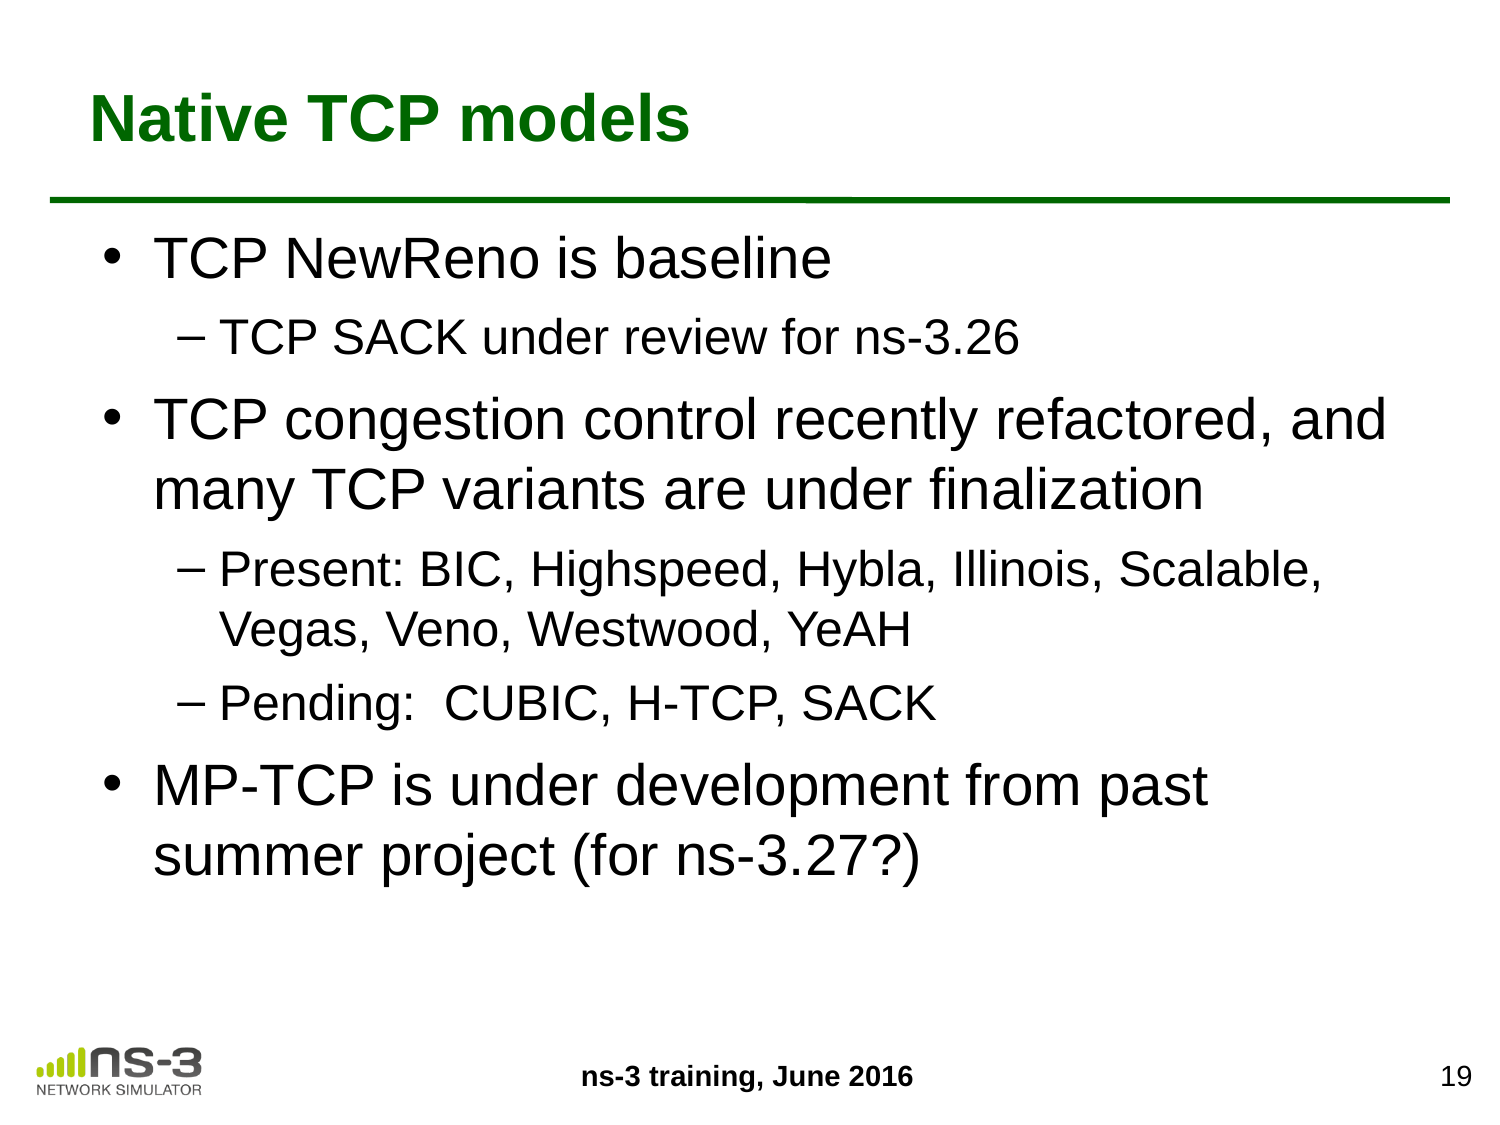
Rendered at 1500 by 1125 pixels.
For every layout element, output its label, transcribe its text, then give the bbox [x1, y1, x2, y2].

slide_number 19 [1142, 1049, 1488, 1125]
title Native TCP models [74, 44, 1421, 186]
picture [24, 1017, 213, 1125]
list TCP NewReno is baseline TCP SACK under review for ns-3.26 TCP congestion control recently refactored, and many TCP variants are under finalization Present: BIC, Highspeed, Hybla, Illinois, Scalable, Vegas, Veno, Westwood, YeAH Pending: CUBIC, H-TCP, SACK MP-TCP is under development from past summer project (for ns-3.27?) [87, 212, 1433, 1012]
footer ns-3 training, June 2016 [512, 1049, 983, 1125]
